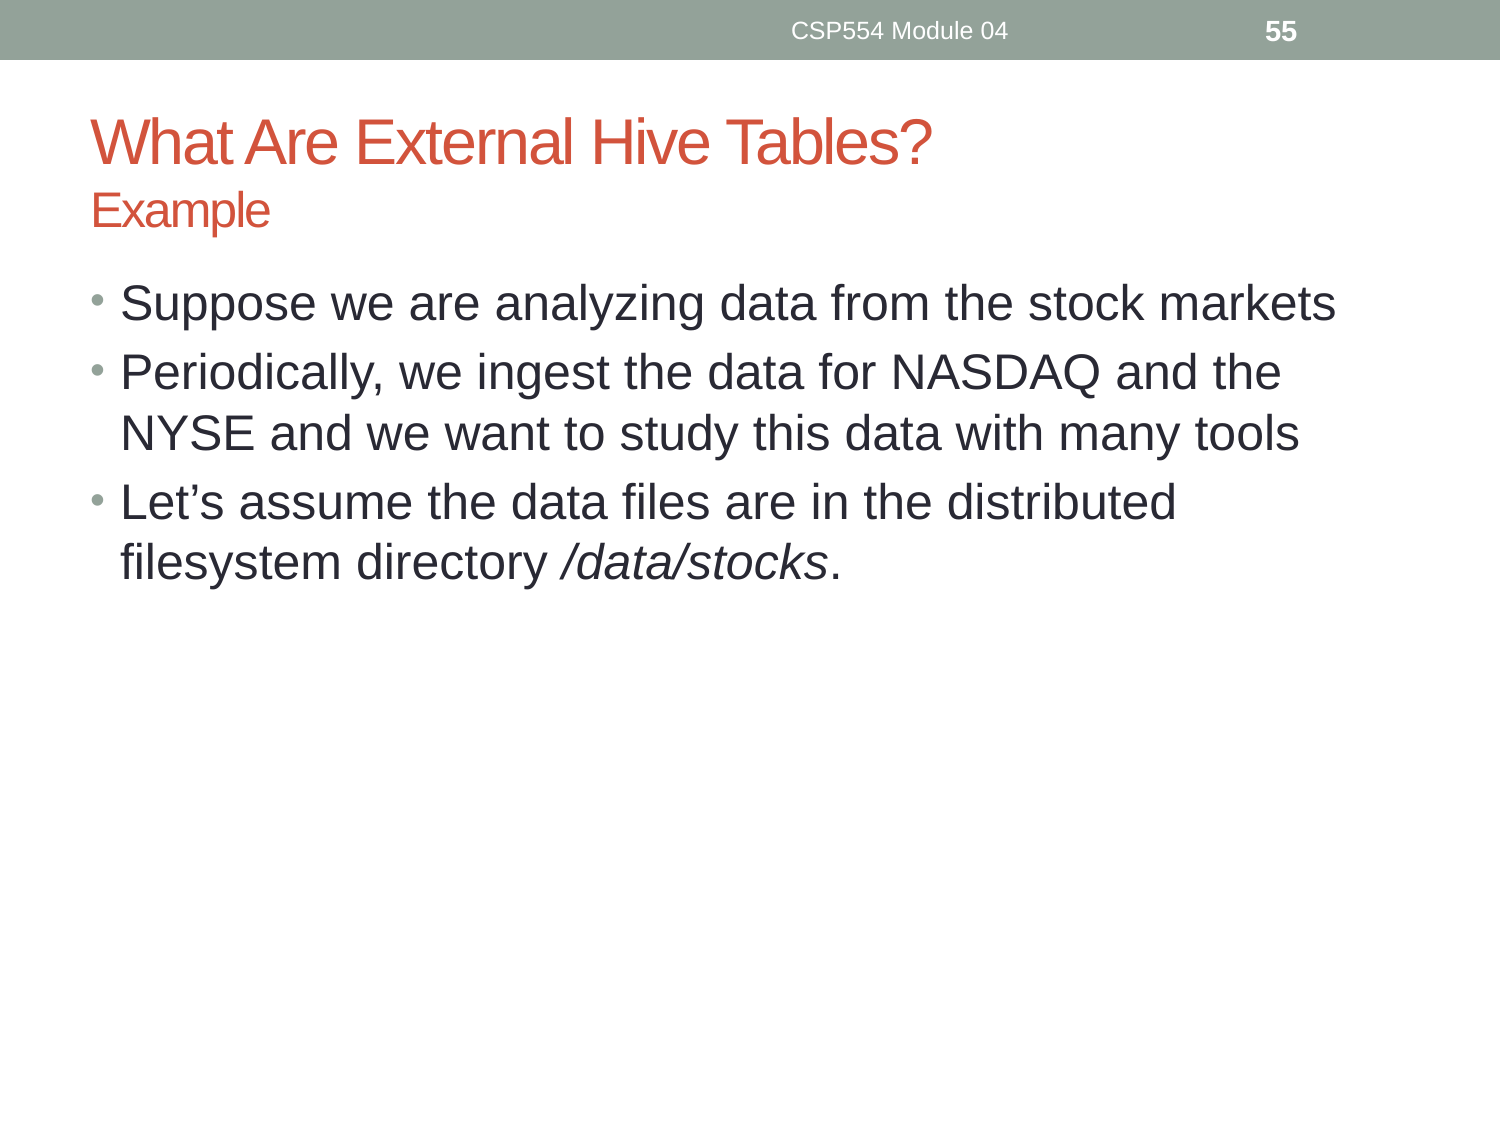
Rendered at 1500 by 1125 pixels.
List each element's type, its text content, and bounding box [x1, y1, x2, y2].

footer CSP554 Module 04 [562, 3, 1238, 57]
title What Are External Hive Tables? Example [75, 87, 1425, 250]
list Suppose we are analyzing data from the stock markets Periodically, we ingest the data for NASDAQ and the NYSE and we want to study this data with many tools Let’s assume the data files are in the distributed filesystem directory /data/stocks. [75, 262, 1425, 1063]
slide_number 55 [1250, 3, 1425, 57]
